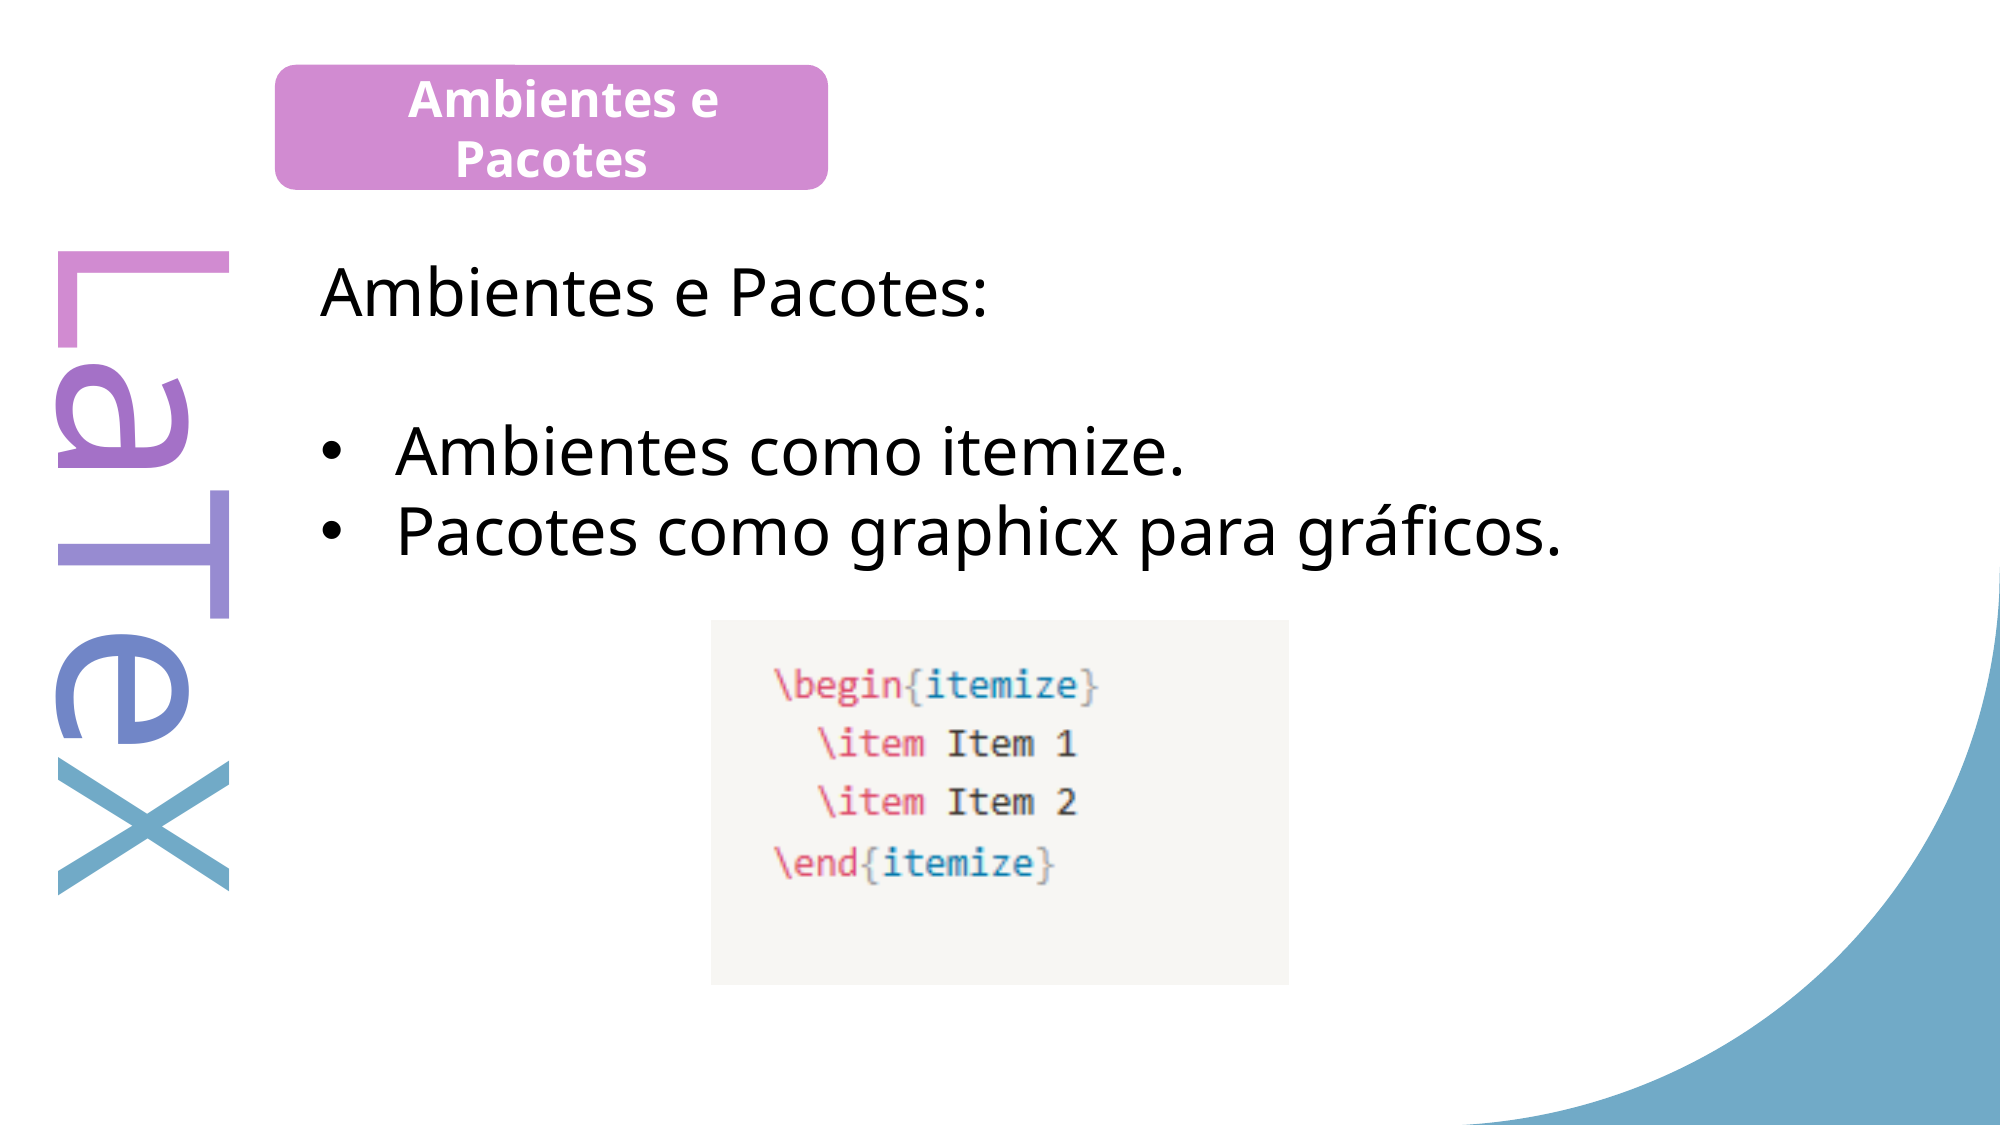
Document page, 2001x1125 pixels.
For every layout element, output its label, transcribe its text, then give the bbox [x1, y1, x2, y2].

text_box LaTeX [3, 0, 306, 1125]
picture [711, 620, 1289, 985]
text_box Ambientes e Pacotes [306, 63, 830, 191]
text_box Ambientes e Pacotes: Ambientes como itemize. Pacotes como graphicx para gráficos. [305, 241, 1905, 577]
